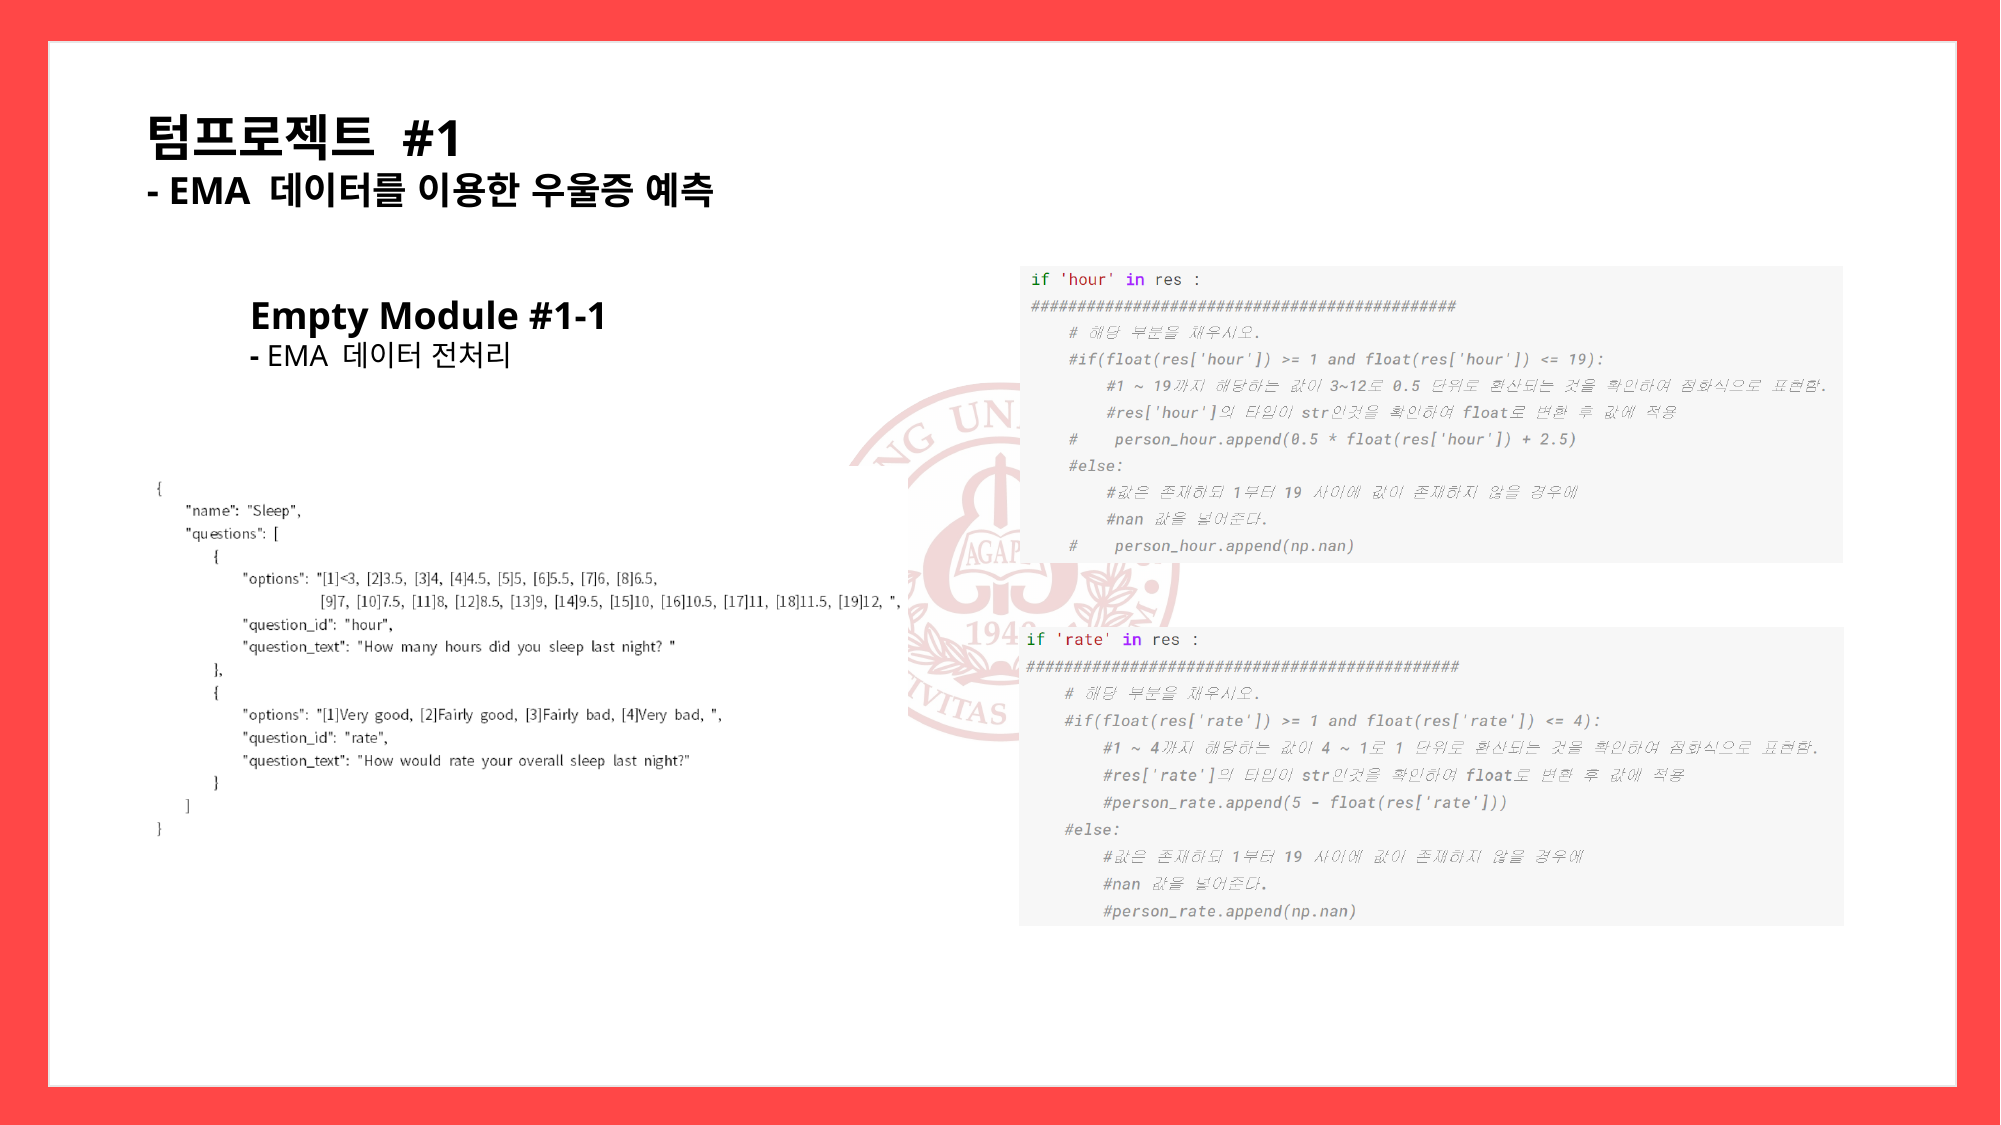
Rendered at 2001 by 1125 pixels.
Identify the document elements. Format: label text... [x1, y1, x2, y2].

text_box [815, 380, 1185, 747]
picture [1020, 266, 1843, 563]
text_box Empty Module #1-1 - EMA 데이터 전처리 [235, 284, 1020, 380]
picture [144, 466, 908, 841]
picture [1018, 627, 1844, 926]
text_box 텀프로젝트 #1 - EMA 데이터를 이용한 우울증 예측 [132, 99, 1295, 220]
text_box [48, 41, 1957, 1087]
